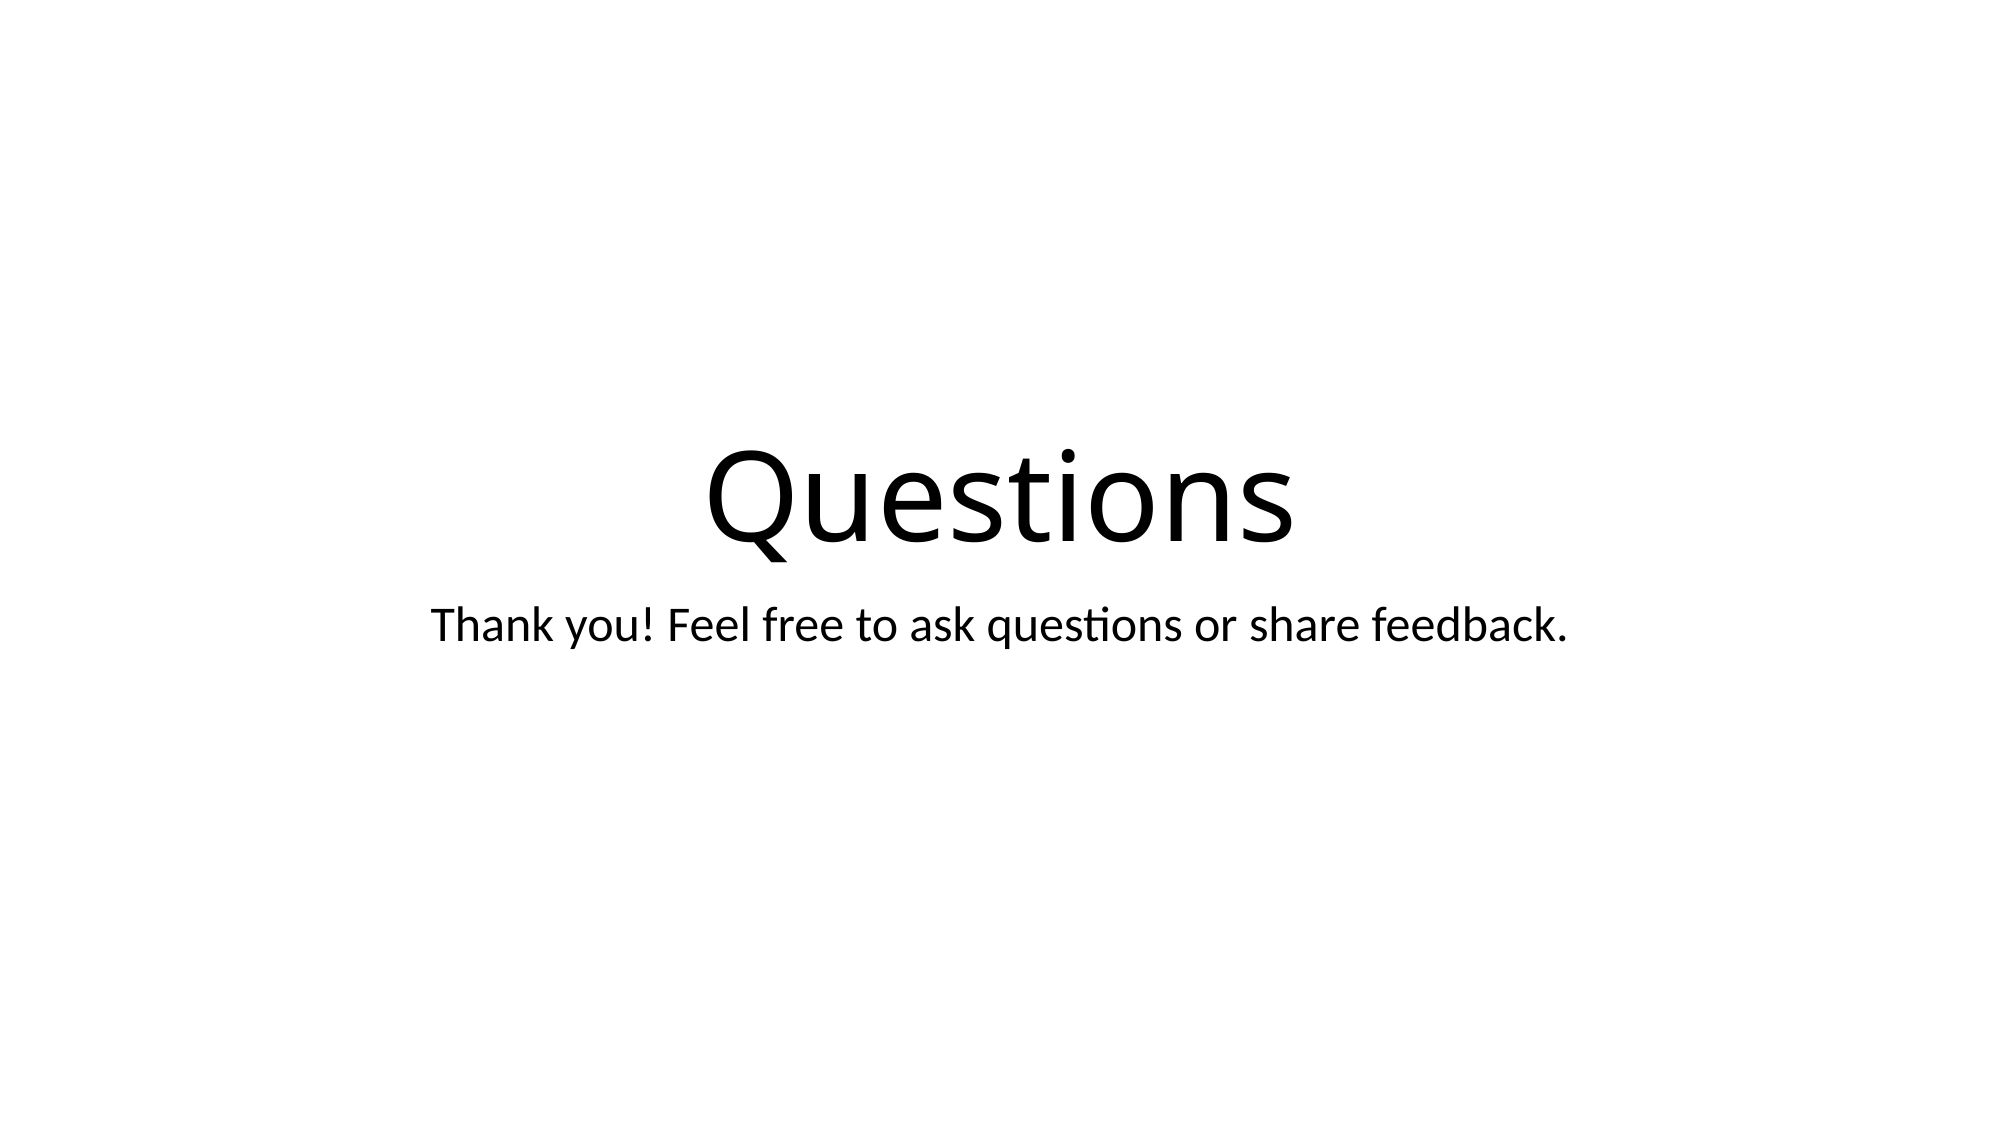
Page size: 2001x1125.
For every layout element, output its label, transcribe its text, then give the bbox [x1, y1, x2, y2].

subtitle Thank you! Feel free to ask questions or share feedback. [249, 590, 1750, 863]
title Questions [249, 184, 1750, 576]
